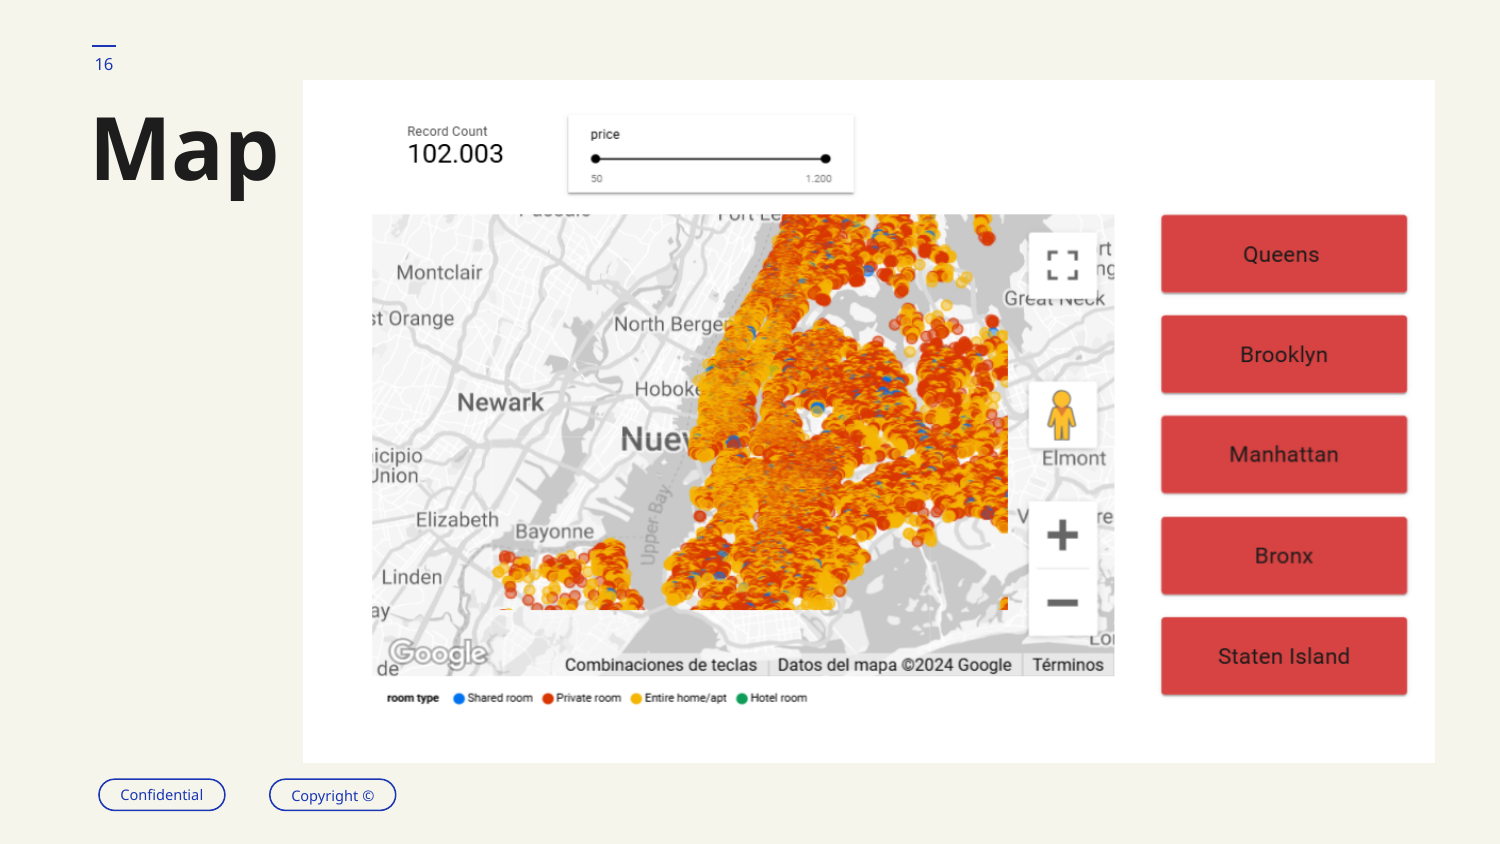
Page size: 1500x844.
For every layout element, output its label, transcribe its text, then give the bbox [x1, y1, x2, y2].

slide_number ‹#› [69, 33, 140, 98]
picture [303, 80, 1436, 763]
title Map [74, 97, 298, 305]
